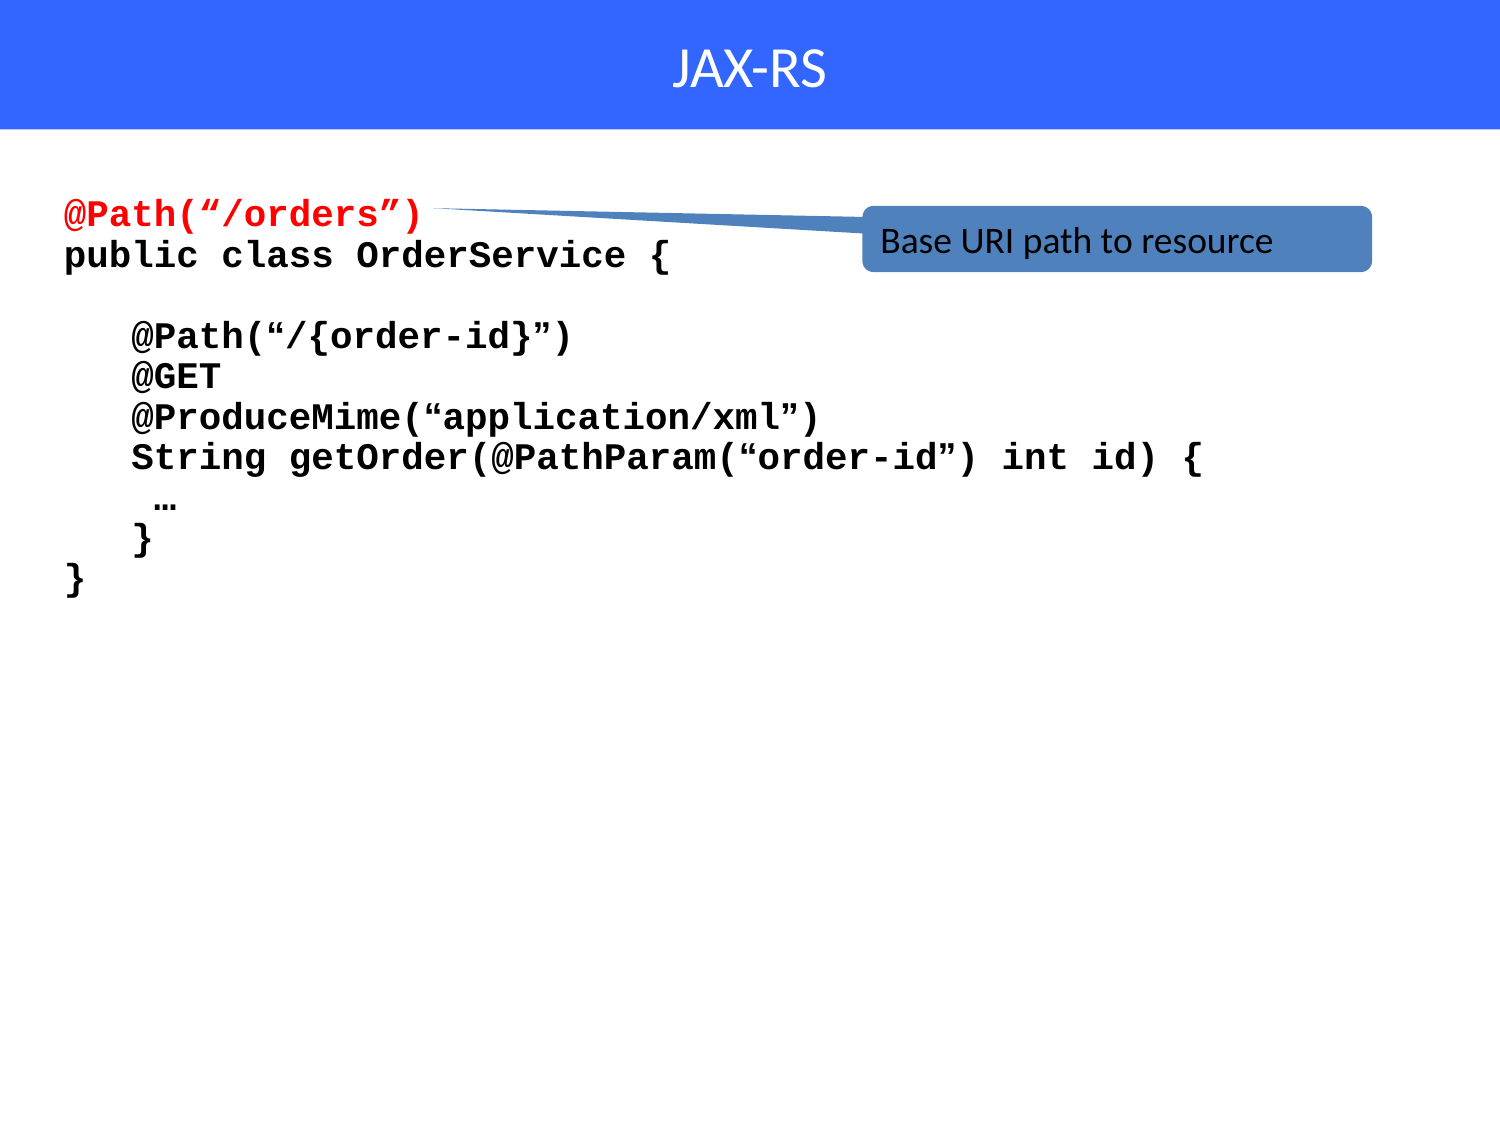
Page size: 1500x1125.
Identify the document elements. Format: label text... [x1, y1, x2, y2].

text_box @Path(“/orders”) public class OrderService { @Path(“/{order-id}”) @GET @ProduceMime(“application/xml”) String getOrder(@PathParam(“order-id”) int id) { … } } [49, 187, 1325, 687]
text_box JAX-RS [0, 0, 1500, 130]
text_box Base URI path to resource [433, 205, 1373, 273]
